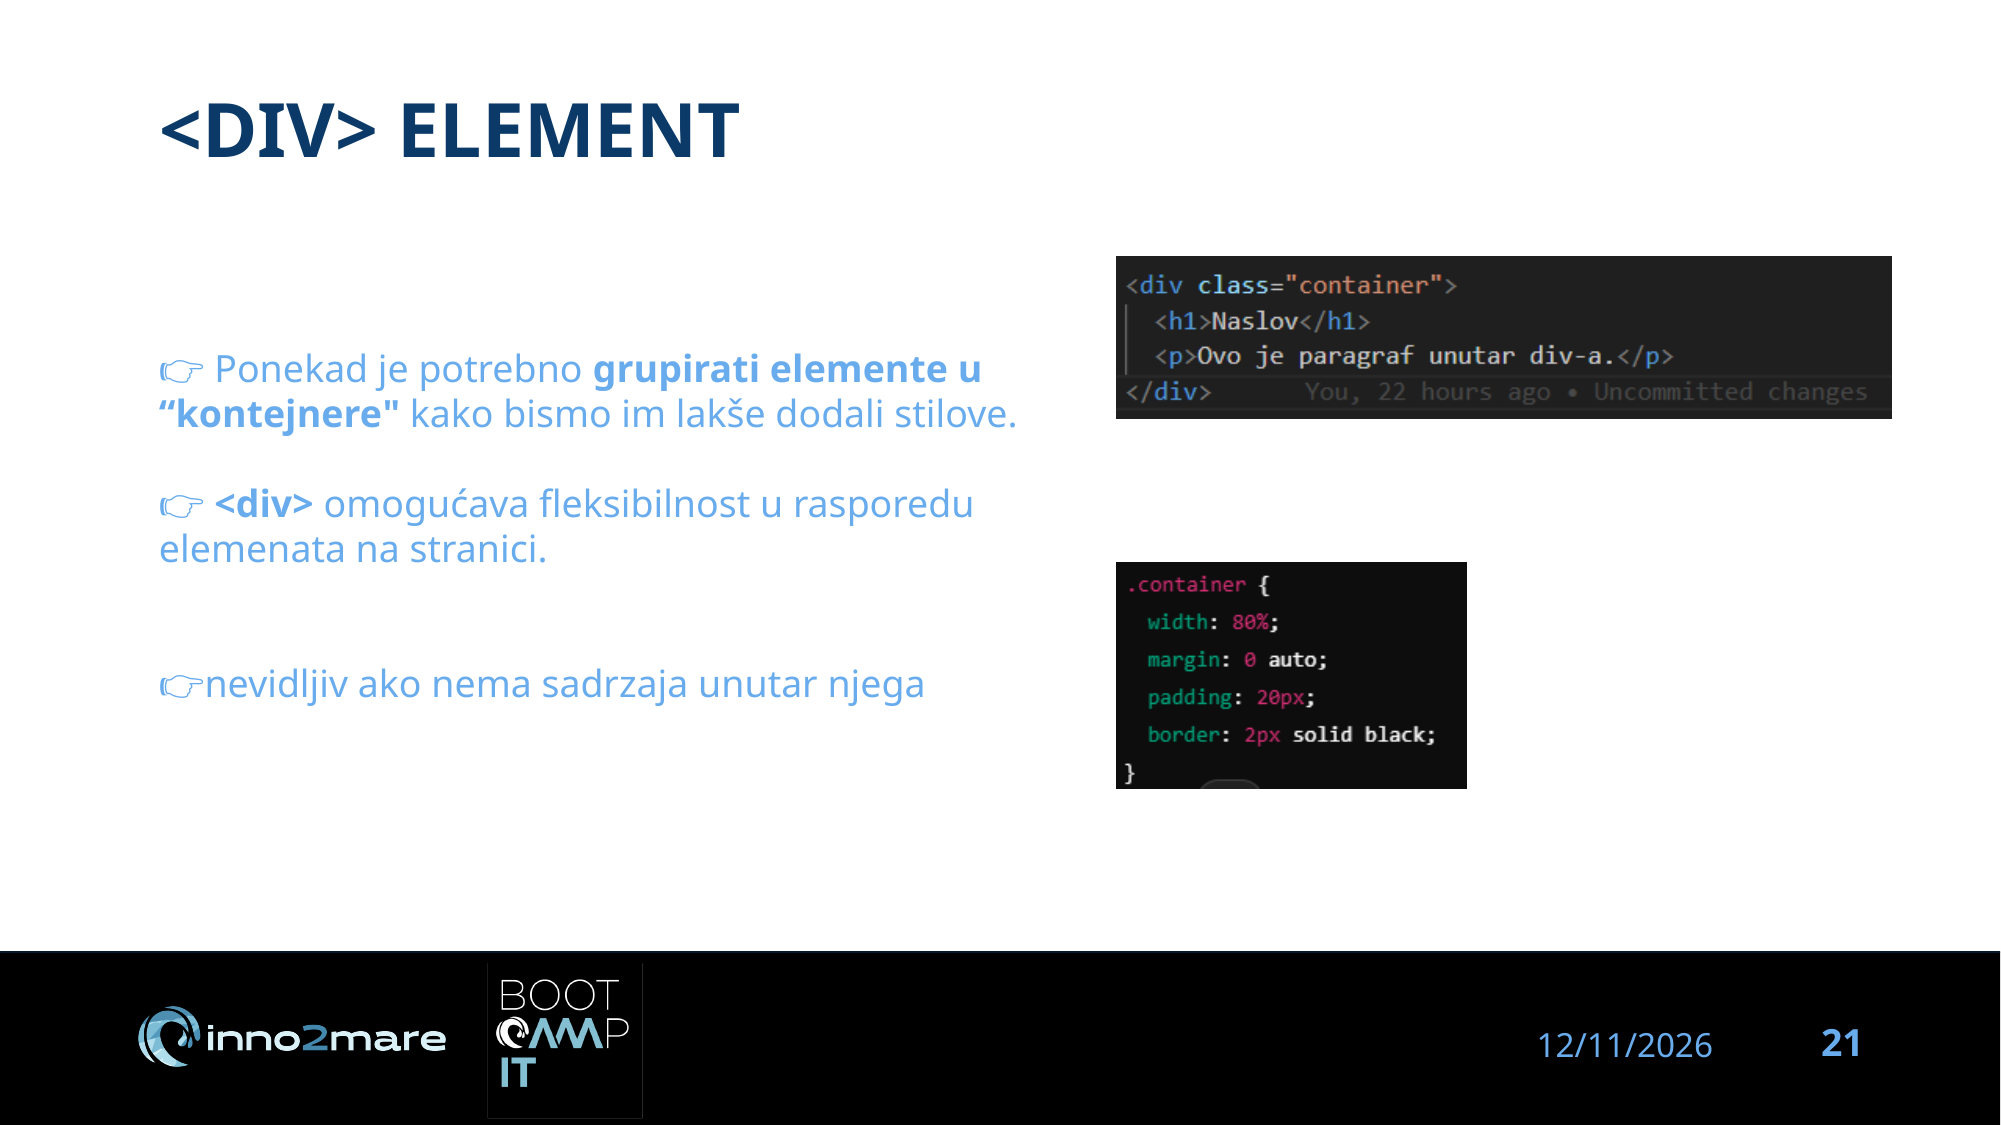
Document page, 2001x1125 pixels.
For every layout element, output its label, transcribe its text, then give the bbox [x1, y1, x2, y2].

text_box <div> ELEMENT [144, 62, 1870, 203]
picture [1116, 256, 1892, 419]
text_box 👉 Ponekad je potrebno grupirati elemente u “kontejnere" kako bismo im lakše dodali stilove. 👉 <div> omogućava fleksibilnost u rasporedu elemenata na stranici. 👉nevidljiv ako nema sadrzaja unutar njega [144, 337, 1152, 758]
picture [138, 957, 690, 1124]
picture [1116, 562, 1467, 789]
